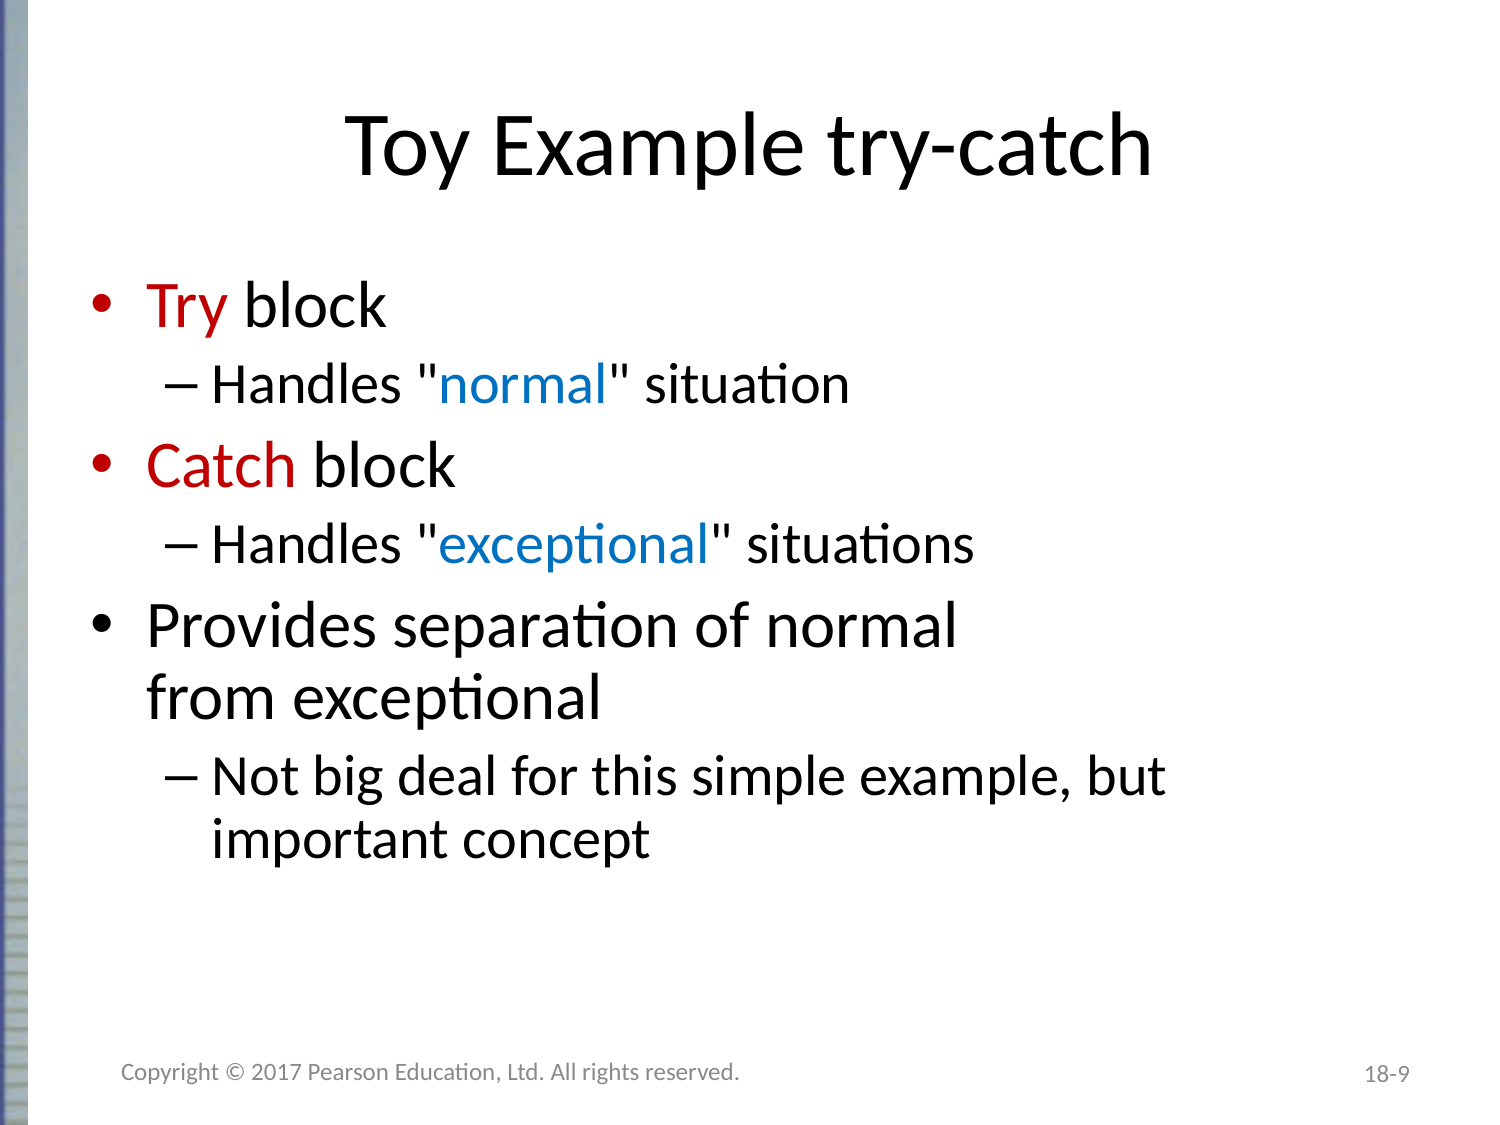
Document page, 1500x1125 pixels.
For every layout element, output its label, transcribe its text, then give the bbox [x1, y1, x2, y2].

list Try block Handles "normal" situation Catch block Handles "exceptional" situations Provides separation of normal from exceptional Not big deal for this simple example, but important concept [75, 262, 1425, 1005]
footer Copyright © 2017 Pearson Education, Ltd. All rights reserved. [75, 1040, 788, 1100]
title Toy Example try-catch [75, 45, 1425, 233]
slide_number 18-9 [1074, 1042, 1425, 1103]
picture [0, 0, 28, 1125]
